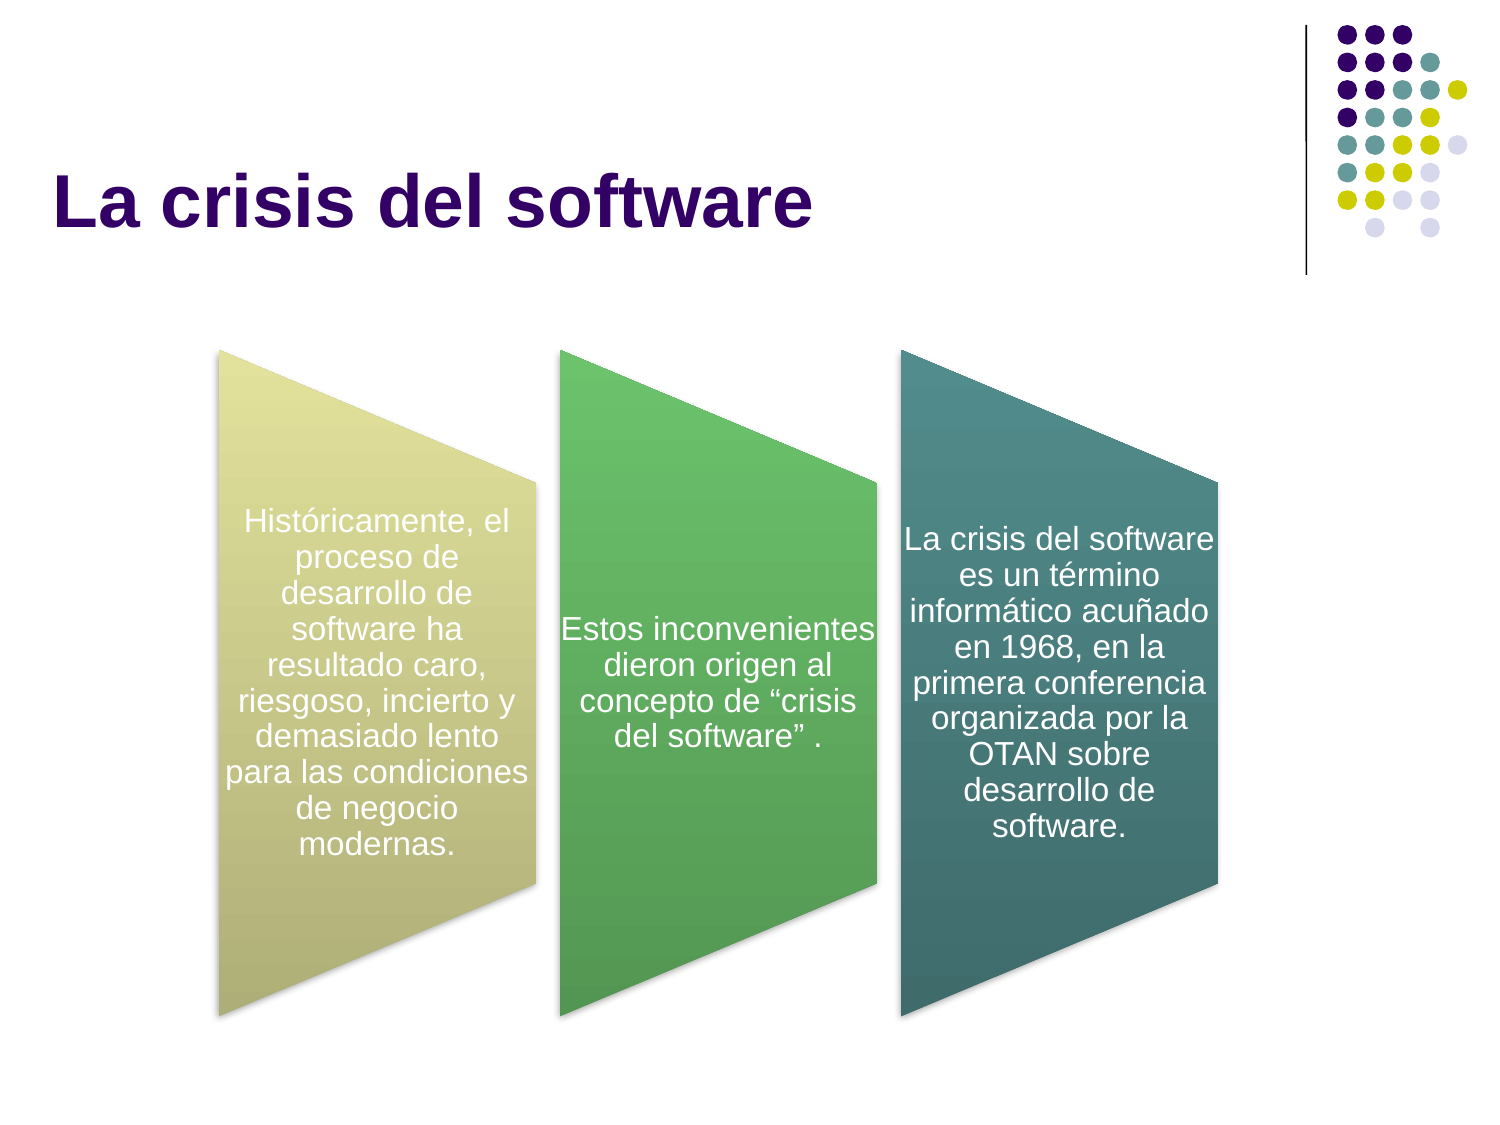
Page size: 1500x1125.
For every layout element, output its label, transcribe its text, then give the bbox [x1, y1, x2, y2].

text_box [218, 349, 1219, 1017]
title La crisis del software [37, 37, 1300, 250]
